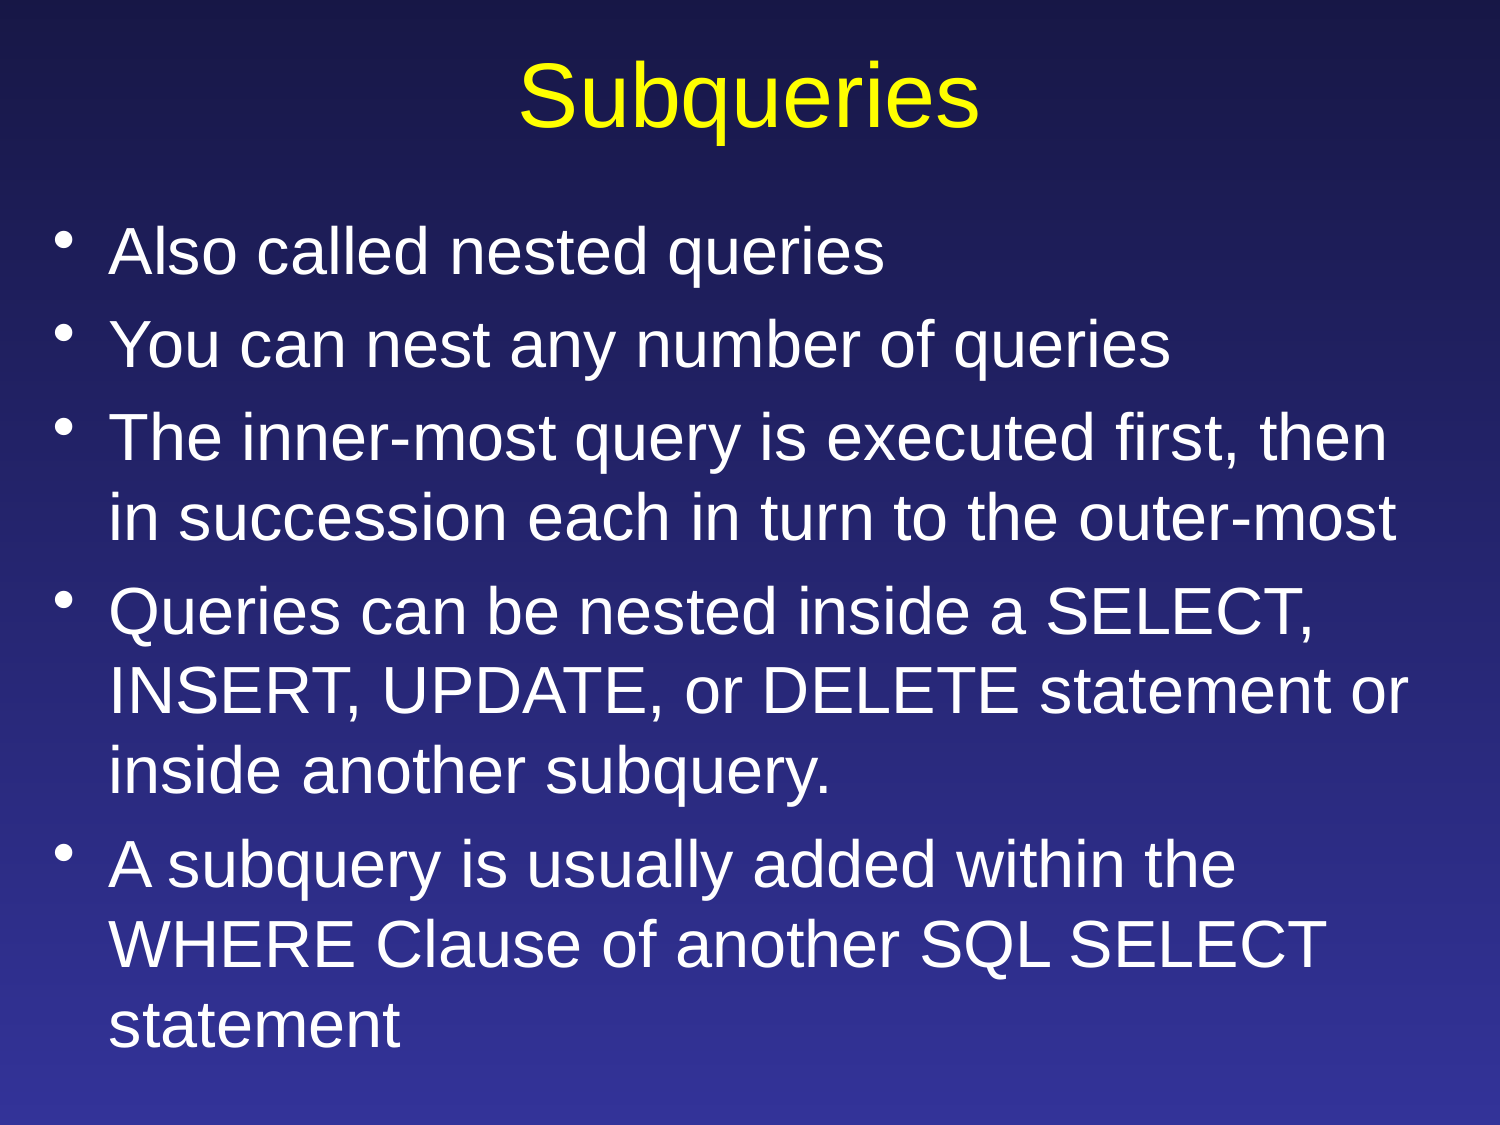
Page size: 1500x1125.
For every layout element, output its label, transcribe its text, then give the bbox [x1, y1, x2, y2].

list Also called nested queries You can nest any number of queries The inner-most query is executed first, then in succession each in turn to the outer-most Queries can be nested inside a SELECT, INSERT, UPDATE, or DELETE statement or inside another subquery. A subquery is usually added within the WHERE Clause of another SQL SELECT statement [37, 200, 1475, 943]
title Subqueries [75, 24, 1425, 158]
